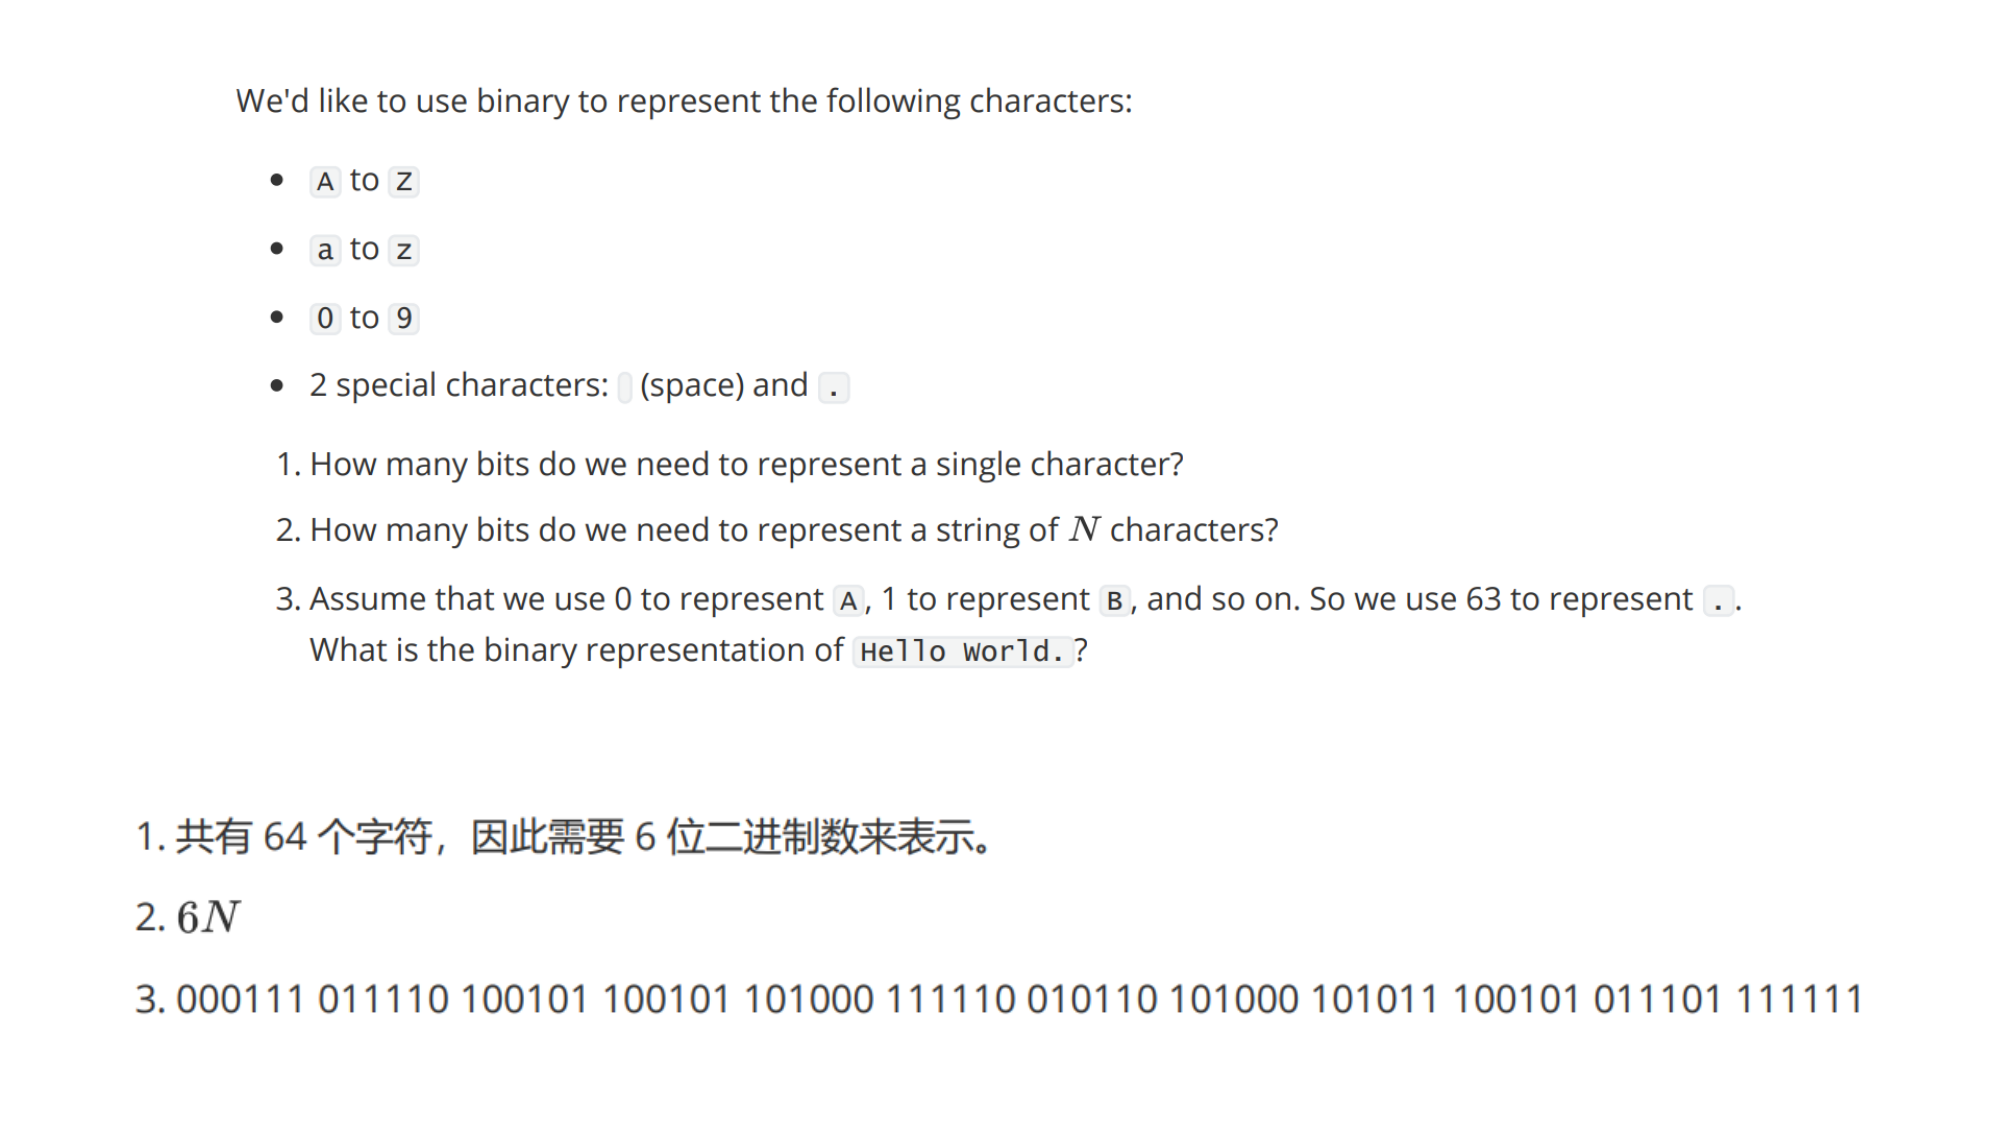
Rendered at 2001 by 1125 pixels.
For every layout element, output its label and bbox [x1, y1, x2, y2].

picture [111, 790, 1919, 1060]
picture [199, 65, 1801, 687]
